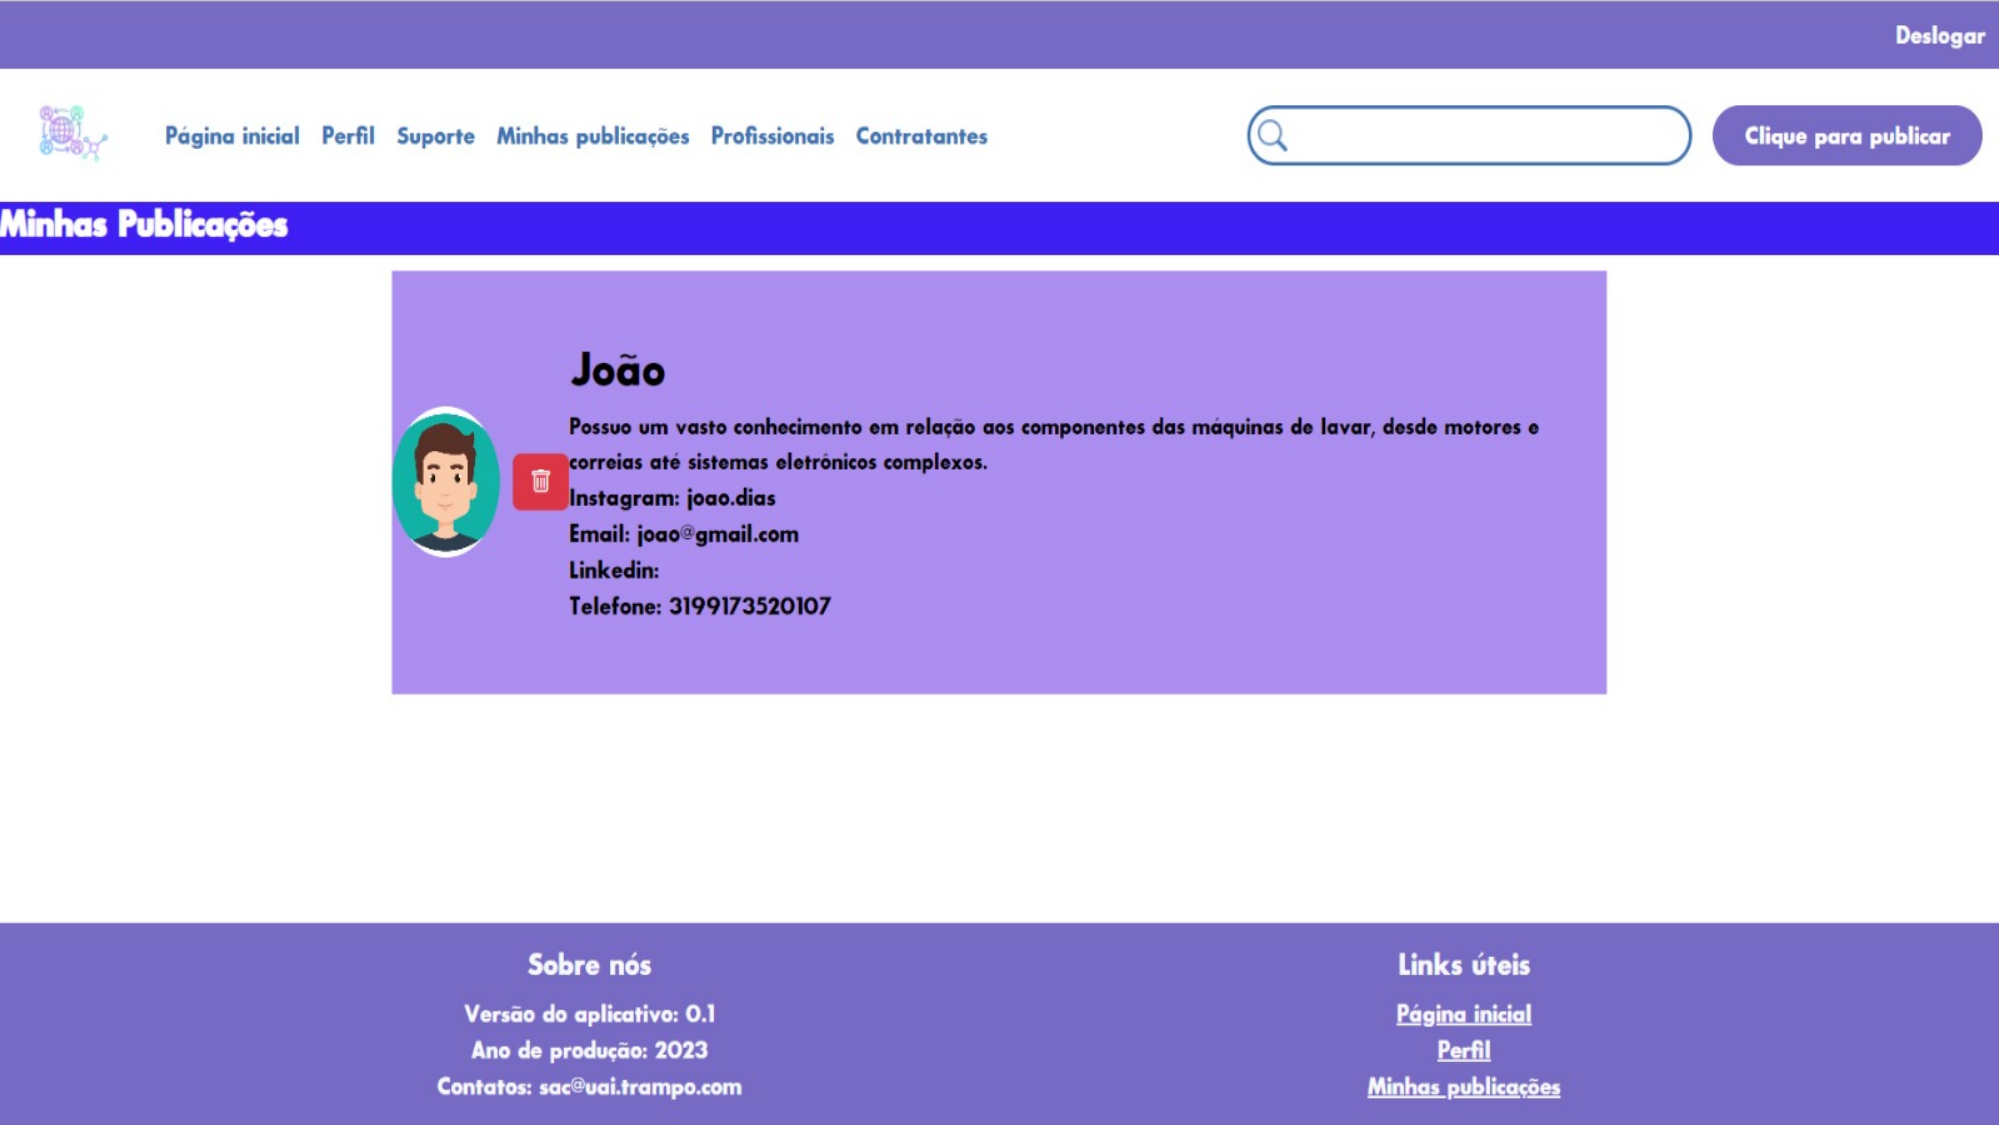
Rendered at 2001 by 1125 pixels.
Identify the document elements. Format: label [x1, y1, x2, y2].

list [0, 0, 1999, 1125]
